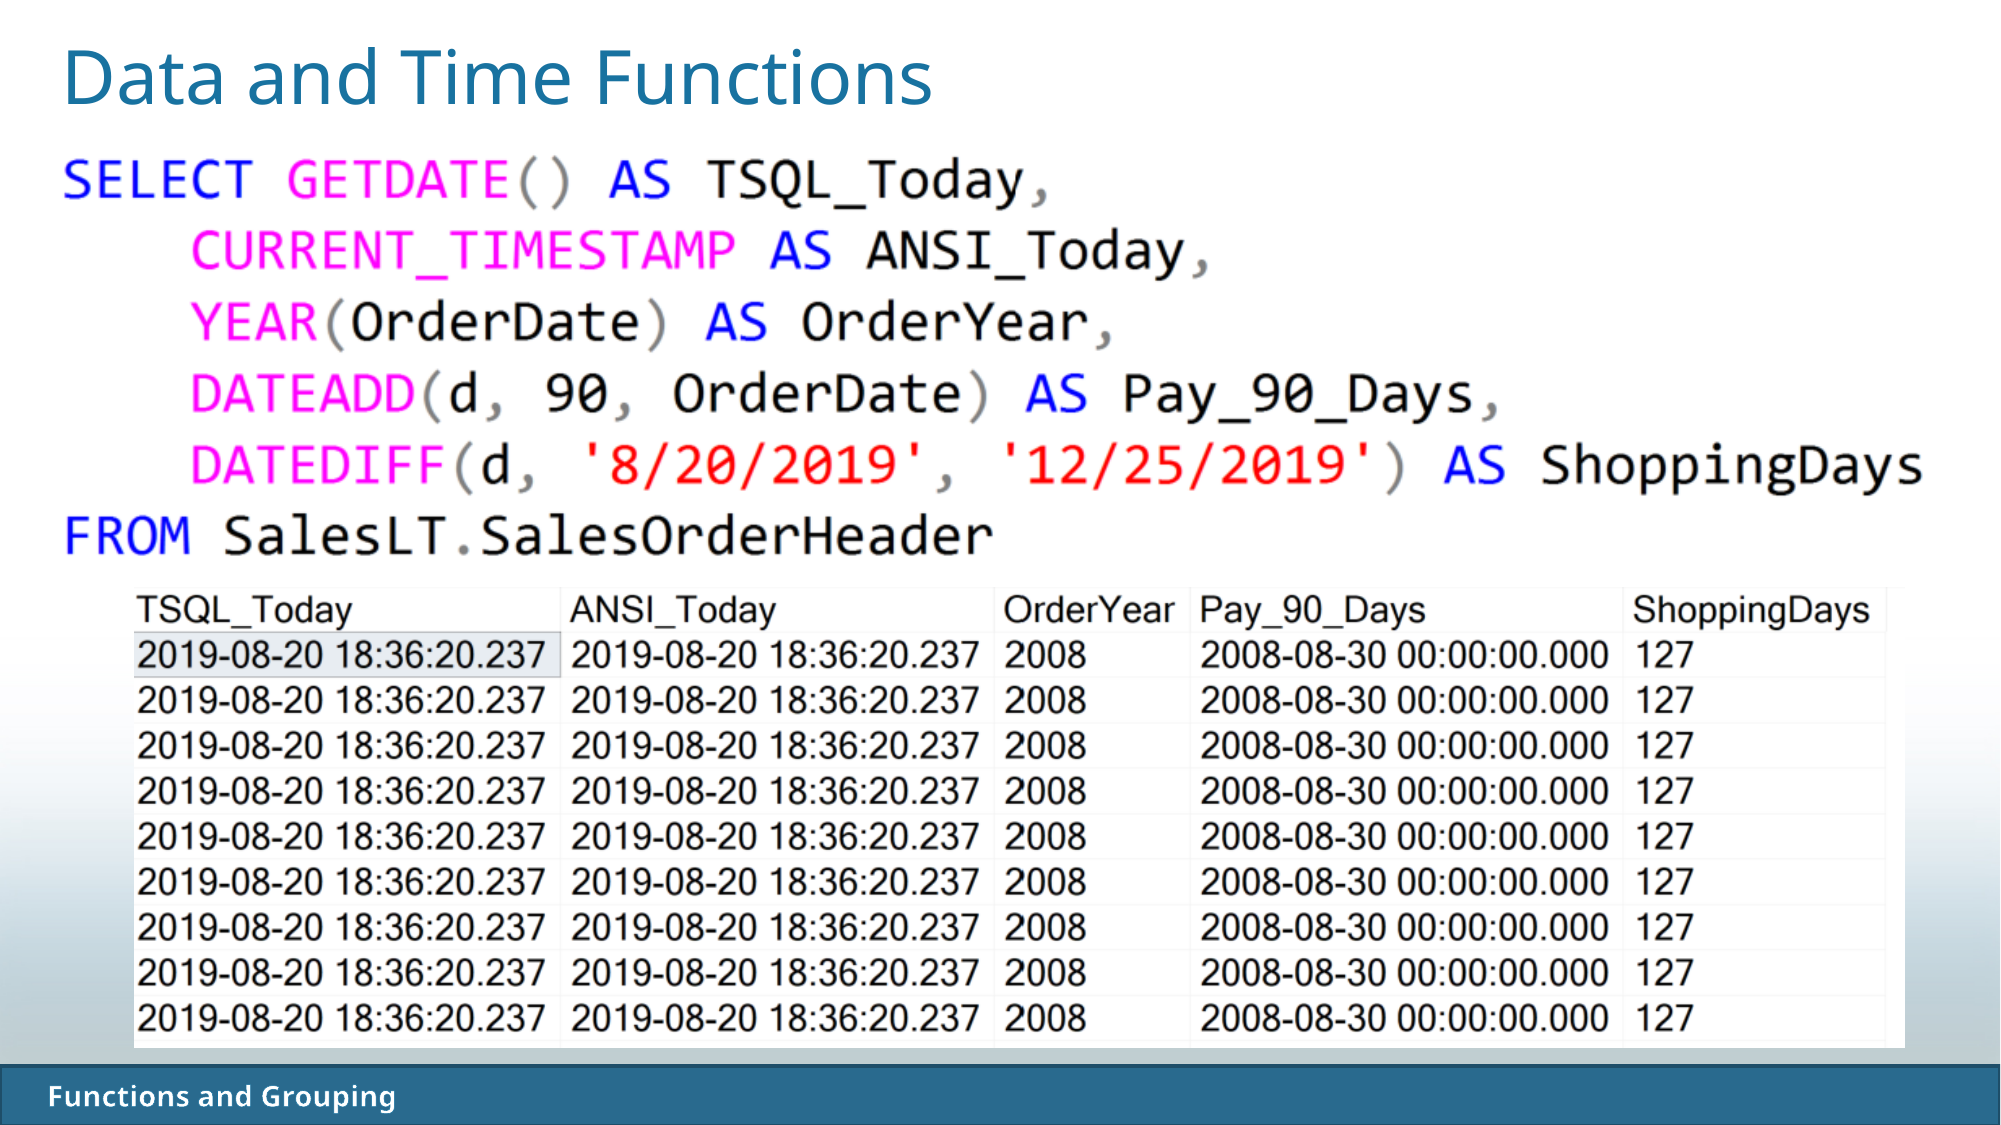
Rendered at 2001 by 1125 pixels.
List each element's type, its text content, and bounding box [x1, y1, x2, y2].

text_box Data and Time Functions [46, 39, 1847, 228]
picture [0, 0, 2001, 1064]
